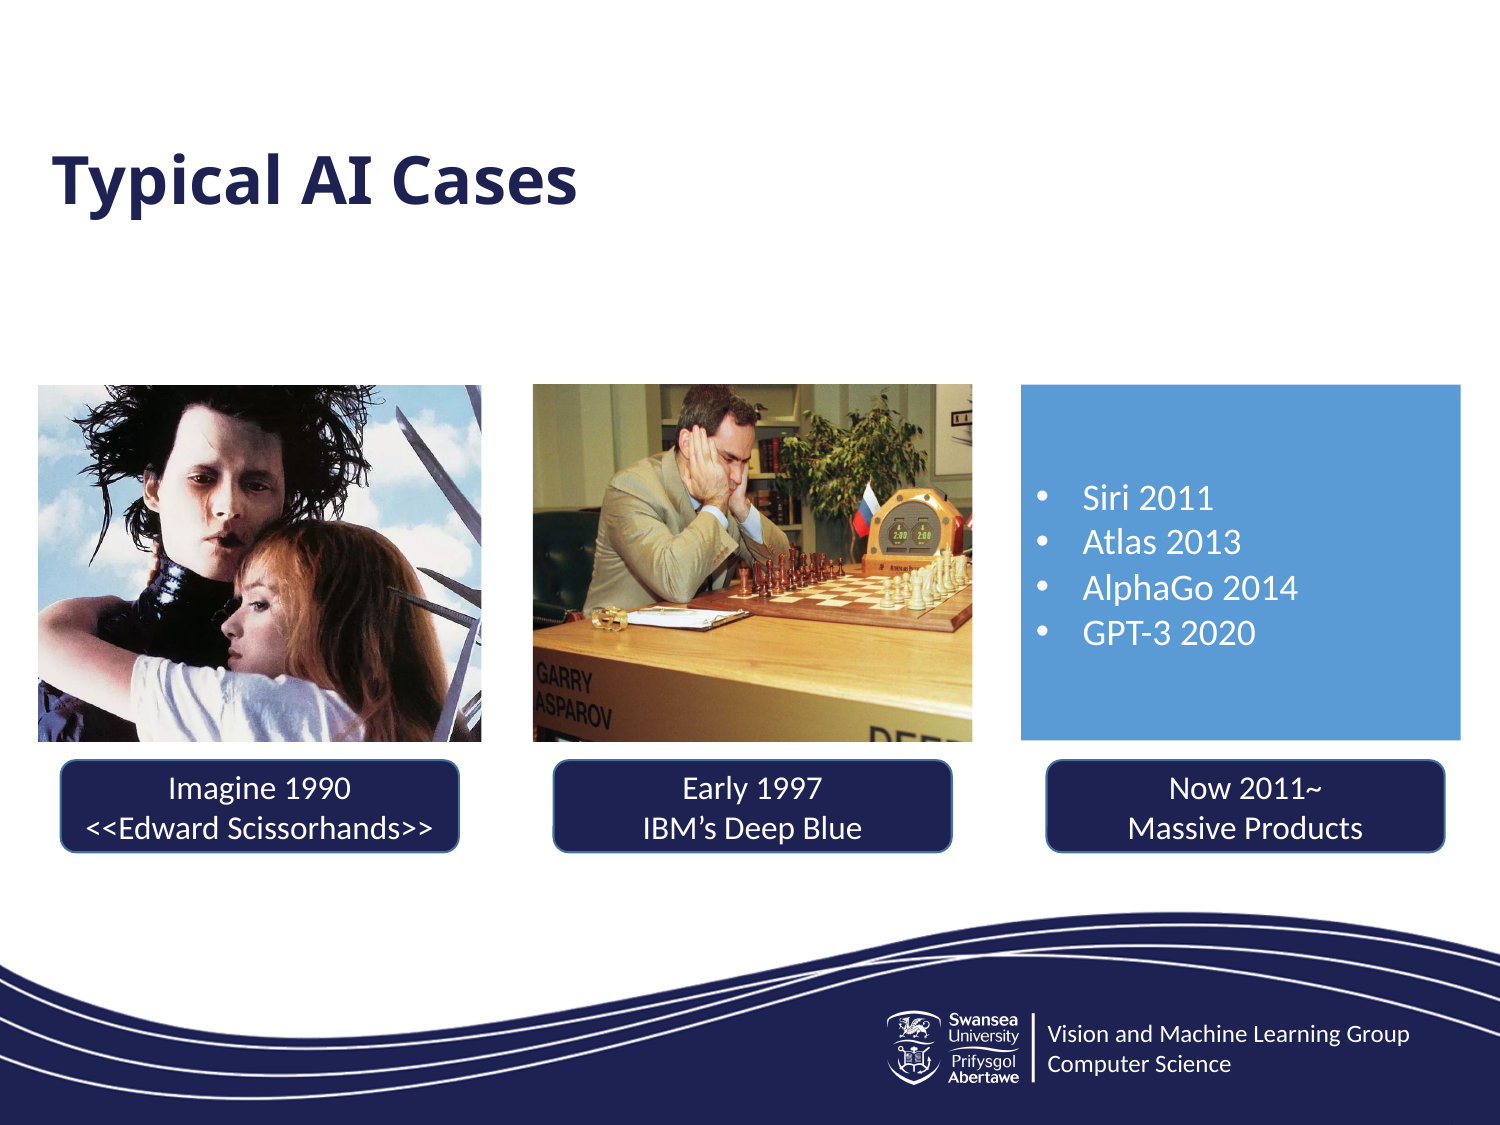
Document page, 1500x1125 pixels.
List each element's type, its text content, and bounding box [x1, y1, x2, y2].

text_box Now 2011~ Massive Products [1045, 759, 1446, 854]
text_box Imagine 1990 <<Edward Scissorhands>> [59, 759, 460, 854]
text_box Typical AI Cases [36, 129, 1325, 226]
picture [532, 384, 973, 742]
picture [38, 385, 482, 742]
text_box Siri 2011 Atlas 2013 AlphaGo 2014 GPT-3 2020 [1020, 383, 1462, 742]
text_box Early 1997 IBM’s Deep Blue [552, 759, 953, 854]
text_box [0, 900, 1500, 1125]
